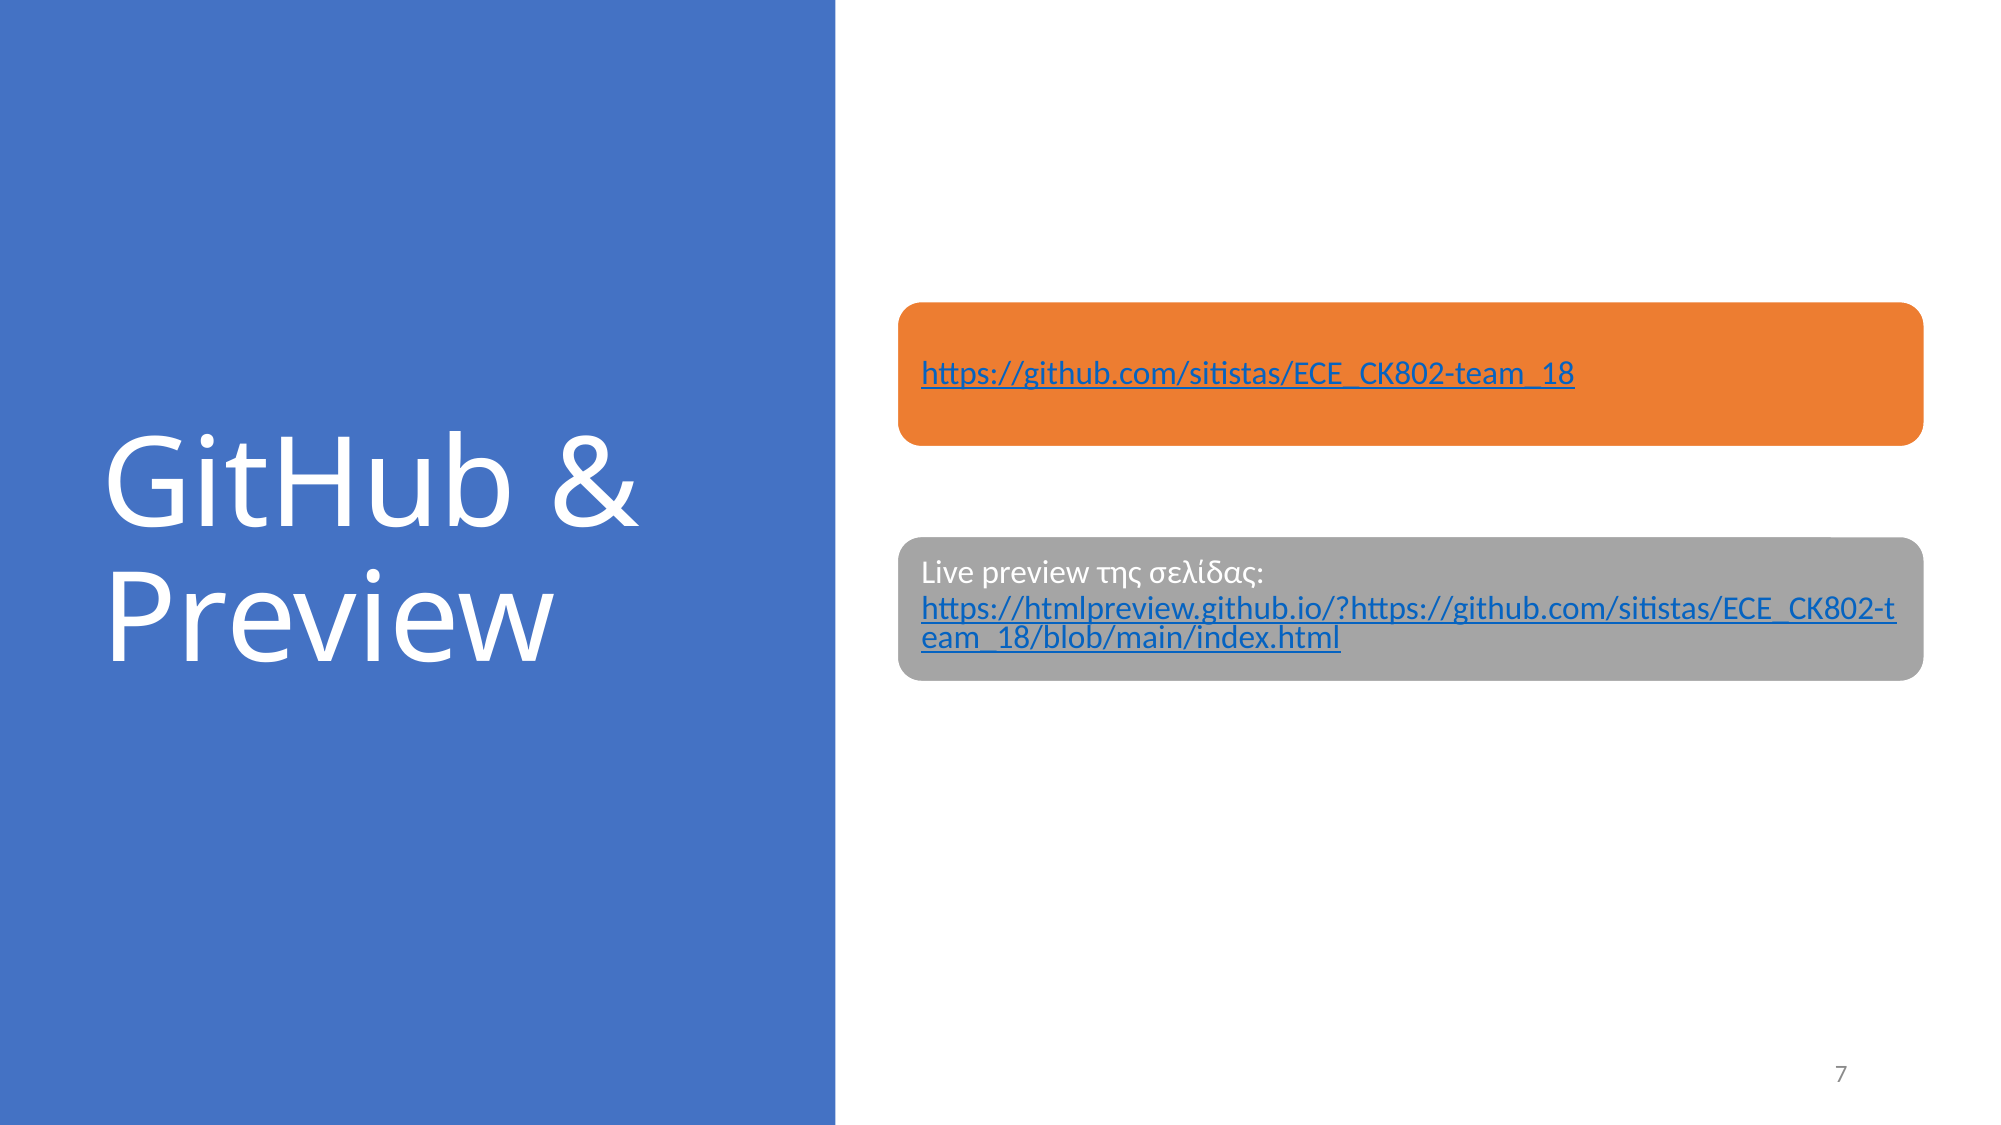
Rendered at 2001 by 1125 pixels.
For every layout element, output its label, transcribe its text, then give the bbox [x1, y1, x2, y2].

text_box [0, 0, 836, 1125]
title GitHub & Preview [86, 101, 711, 1005]
slide_number 7 [1412, 1042, 1863, 1103]
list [897, 101, 1925, 1005]
